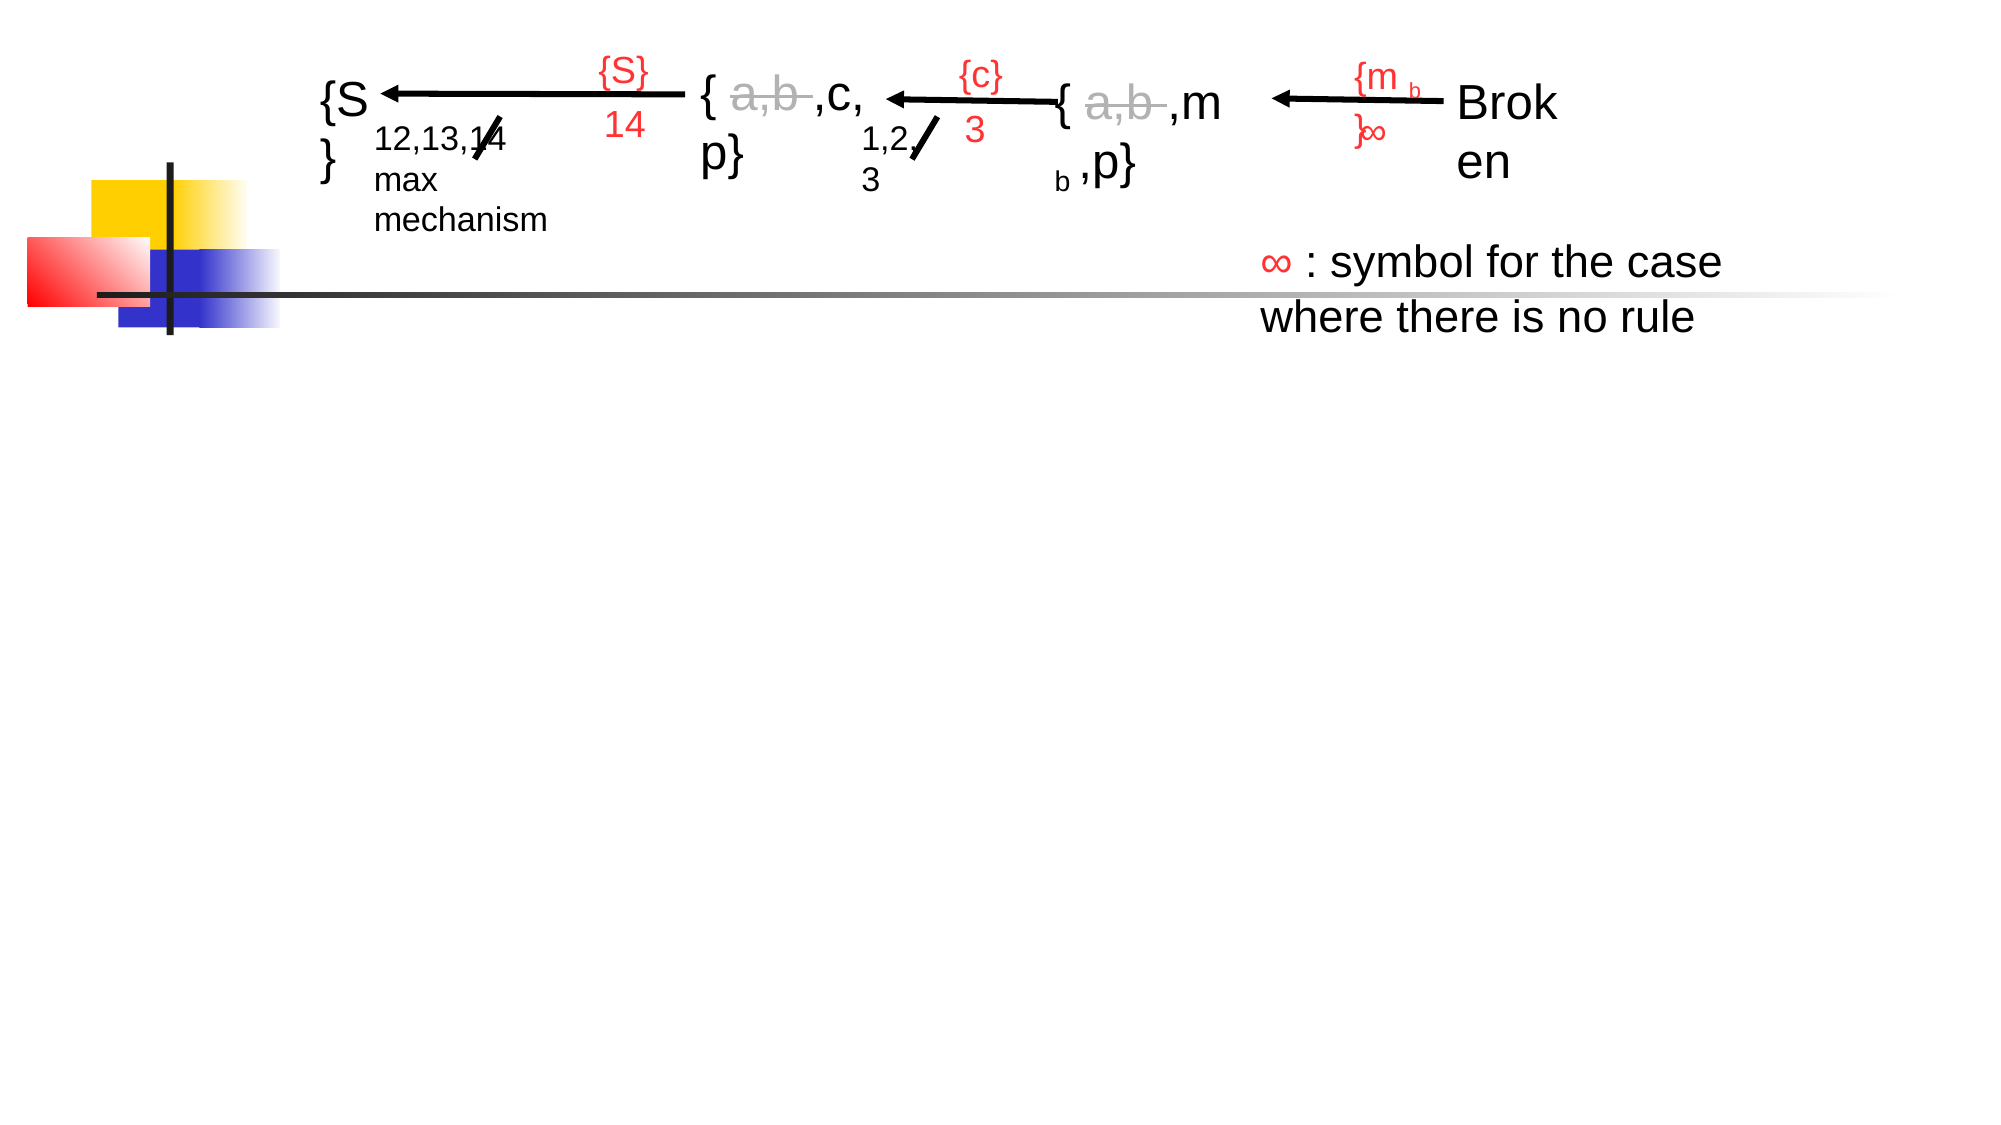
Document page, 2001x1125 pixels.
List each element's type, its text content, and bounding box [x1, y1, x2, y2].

text_box 12,13,14 max mechanism [360, 109, 567, 199]
text_box 14 [590, 95, 660, 150]
text_box [885, 93, 951, 106]
text_box Broken [1443, 63, 1591, 133]
text_box {c} [945, 43, 1017, 100]
text_box { a,b ,m b ,p} [1041, 63, 1281, 145]
text_box ∞ [1346, 111, 1401, 156]
text_box {S} [584, 38, 663, 95]
text_box [380, 87, 584, 100]
text_box {S} [306, 60, 399, 129]
text_box [1271, 92, 1340, 105]
text_box {m b } [1340, 45, 1437, 111]
text_box 1,2,3 [847, 109, 951, 161]
text_box ∞ : symbol for the case where there is no rule [1246, 225, 1751, 342]
text_box { a,b ,c,p} [686, 54, 894, 124]
text_box 3 [951, 100, 999, 155]
